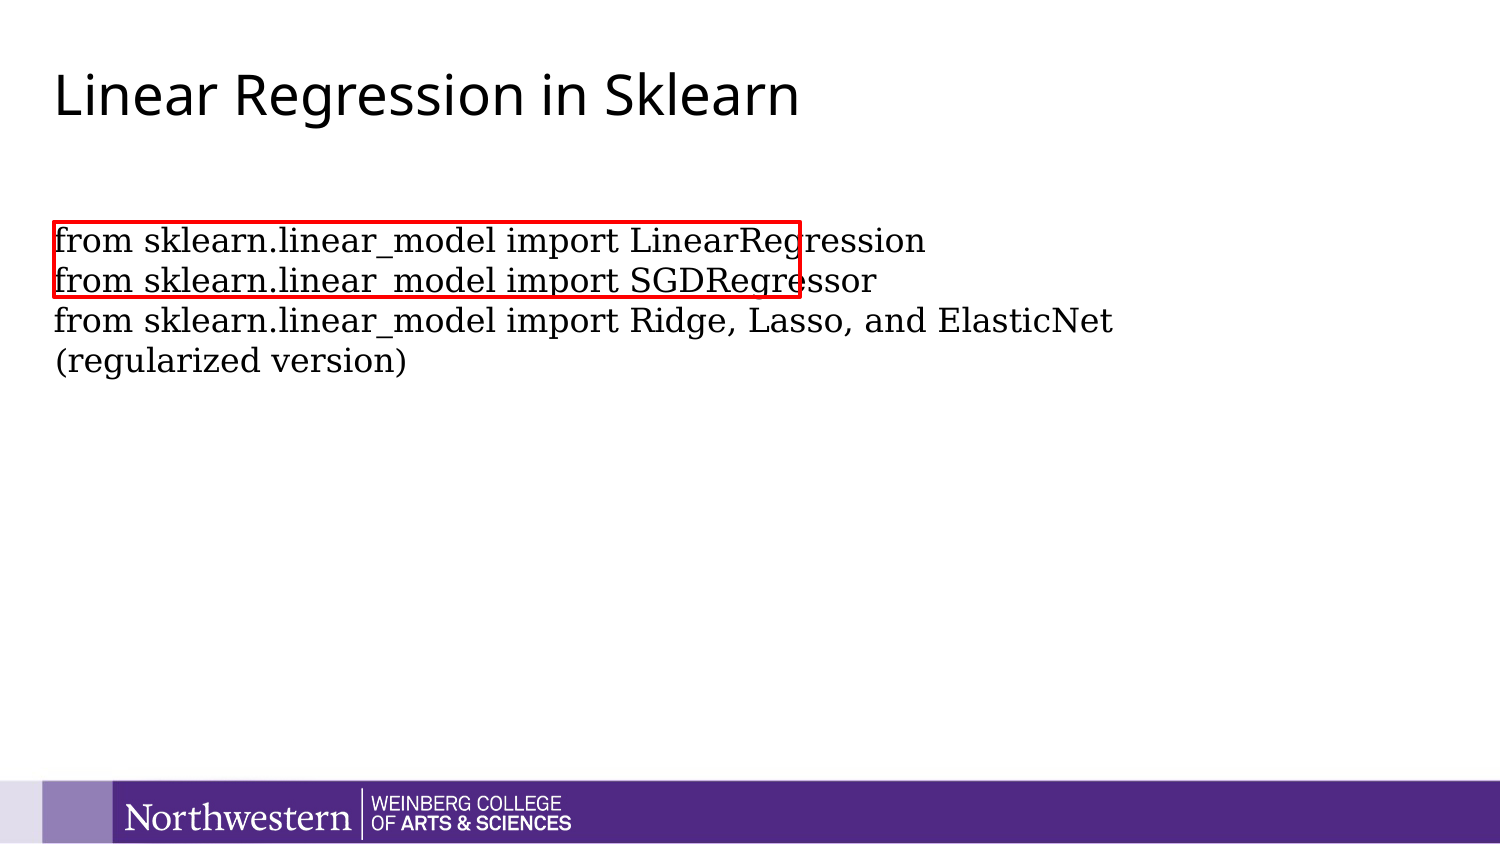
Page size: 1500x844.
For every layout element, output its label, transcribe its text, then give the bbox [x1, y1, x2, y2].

text_box [52, 220, 802, 299]
list from sklearn.linear_model import LinearRegression from sklearn.linear_model import SGDRegressor from sklearn.linear_model import Ridge, Lasso, and ElasticNet (regularized version) [53, 159, 1317, 402]
picture [0, 0, 1500, 844]
title Linear Regression in Sklearn [53, 59, 1447, 128]
